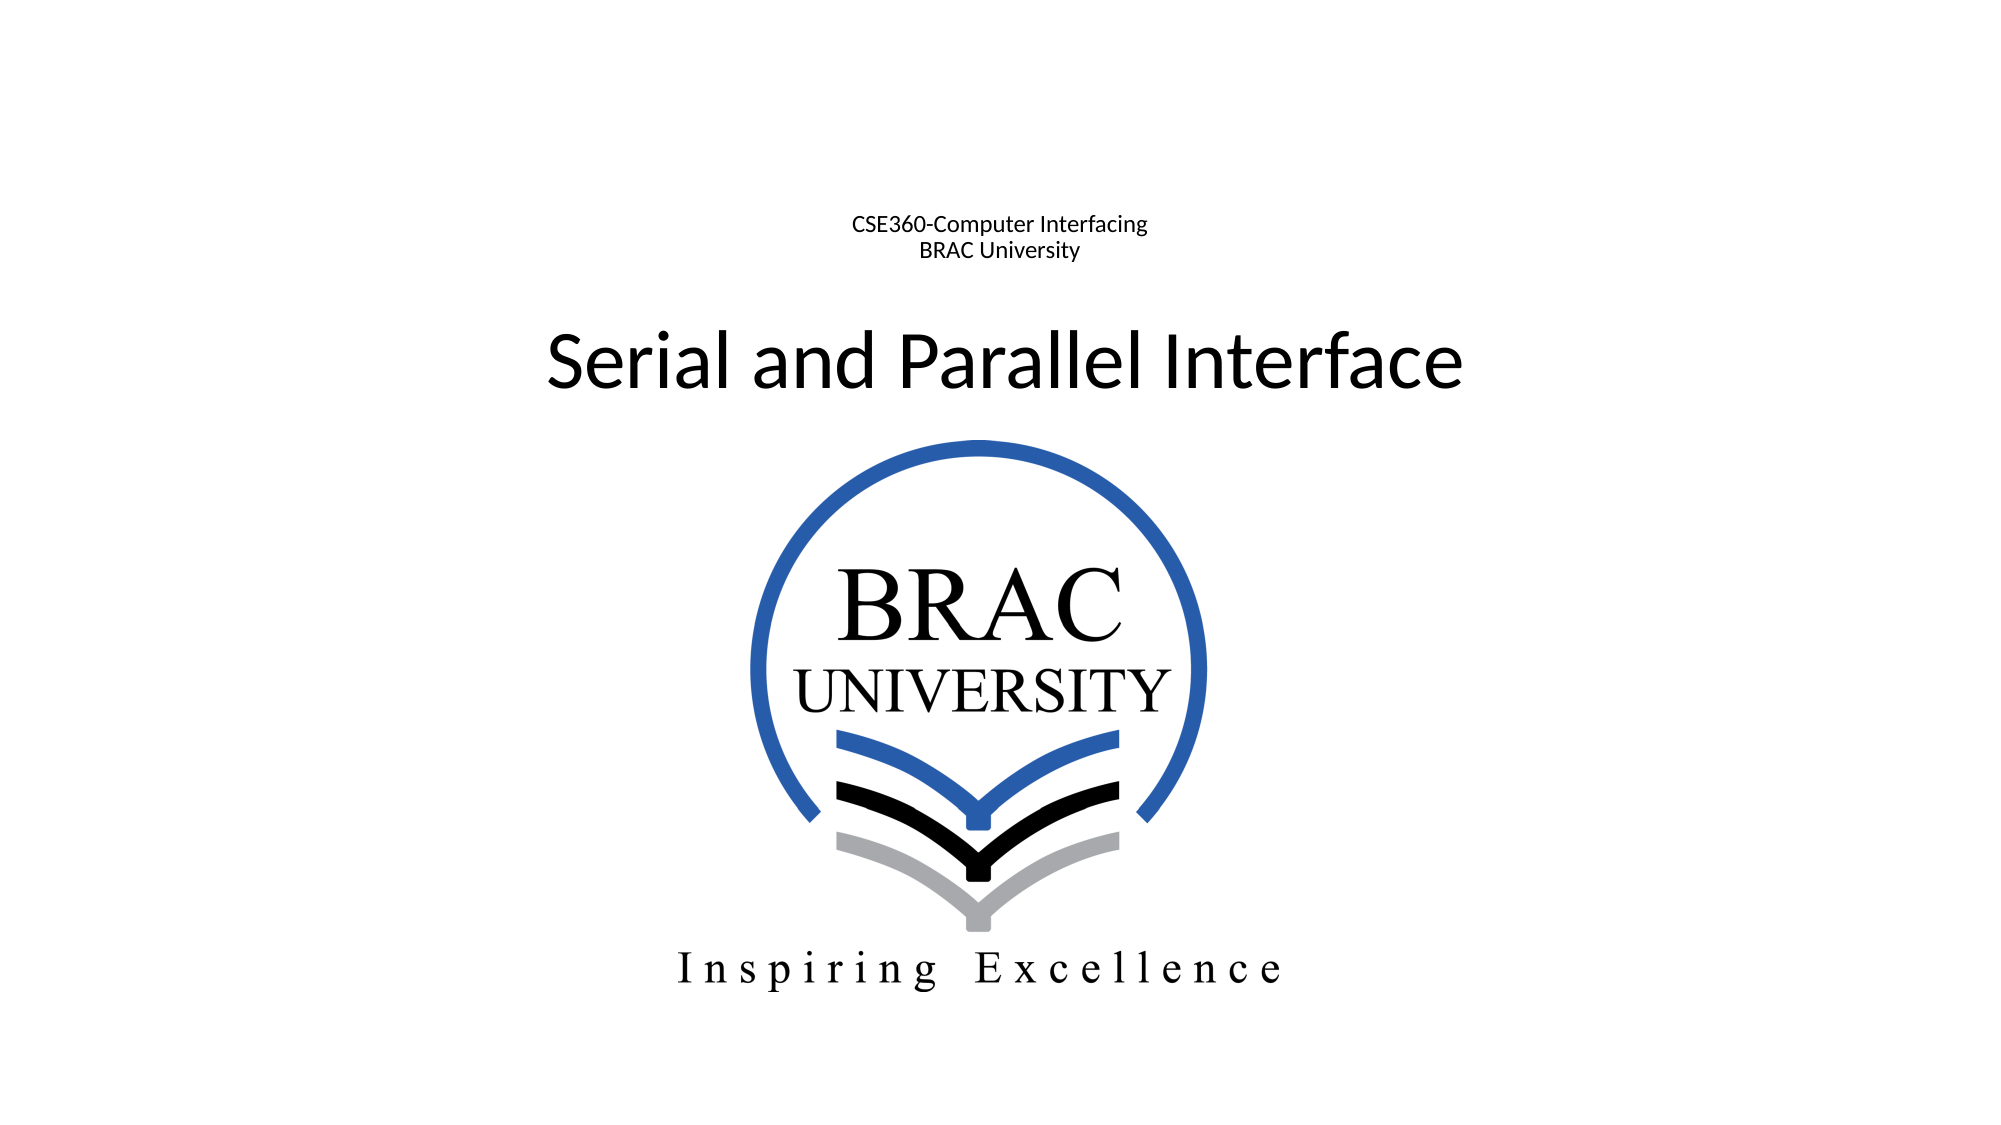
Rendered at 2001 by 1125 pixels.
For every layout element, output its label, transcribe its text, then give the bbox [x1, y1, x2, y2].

picture [678, 440, 1280, 992]
title CSE360-Computer Interfacing BRAC University [249, 133, 1750, 272]
text_box Serial and Parallel Interface [531, 297, 1490, 413]
